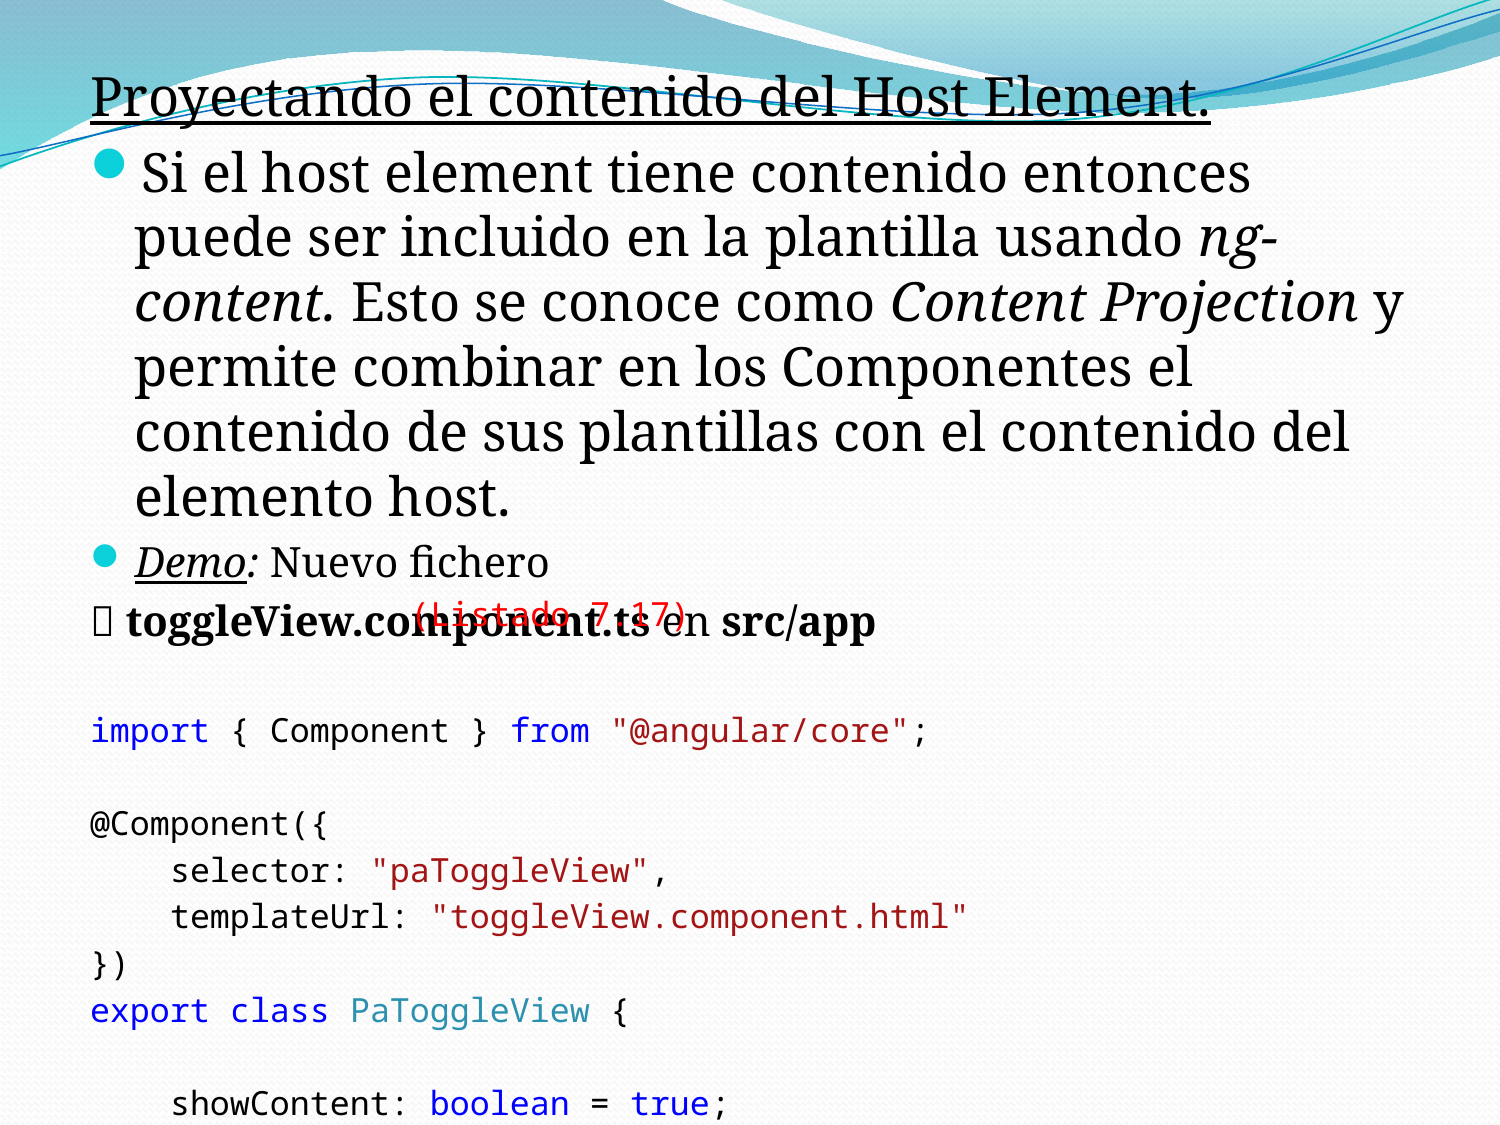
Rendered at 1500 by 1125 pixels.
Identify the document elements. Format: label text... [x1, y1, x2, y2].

list Proyectando el contenido del Host Element. Si el host element tiene contenido entonces puede ser incluido en la plantilla usando ng-content. Esto se conoce como Content Projection y permite combinar en los Componentes el contenido de sus plantillas con el contenido del elemento host. Demo: Nuevo fichero  toggleView.component.ts en src/app import { Component } from "@angular/core"; @Component({ selector: "paToggleView", templateUrl: "toggleView.component.html" }) export class PaToggleView { showContent: boolean = true; } [74, 54, 1426, 1038]
text_box (Listado 7.17) [395, 586, 821, 641]
